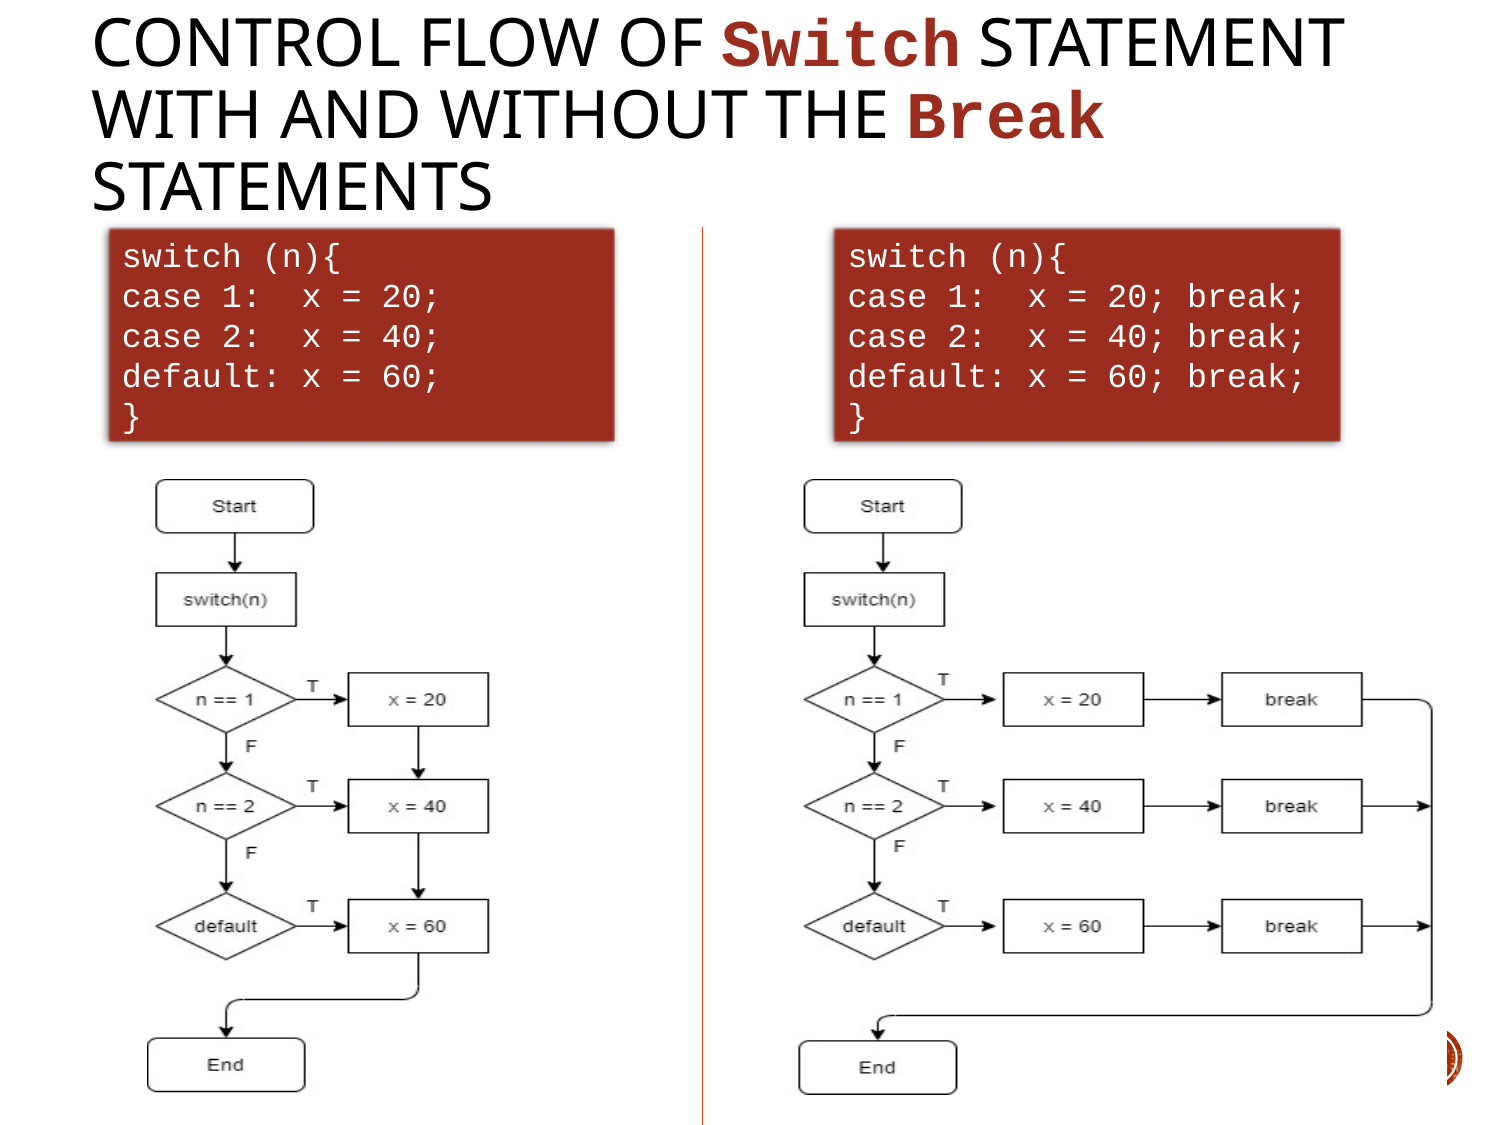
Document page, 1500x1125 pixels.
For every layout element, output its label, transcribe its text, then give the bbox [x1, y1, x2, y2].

picture [147, 479, 1447, 1095]
text_box switch (n){ case 1: x = 20; break; case 2: x = 40; break; default: x = 60; break; } [836, 231, 1338, 439]
title Control flow of Switch statement with and without the Break statements [76, 42, 1376, 192]
text_box switch (n){ case 1: x = 20; case 2: x = 40; default: x = 60; } [111, 231, 613, 439]
